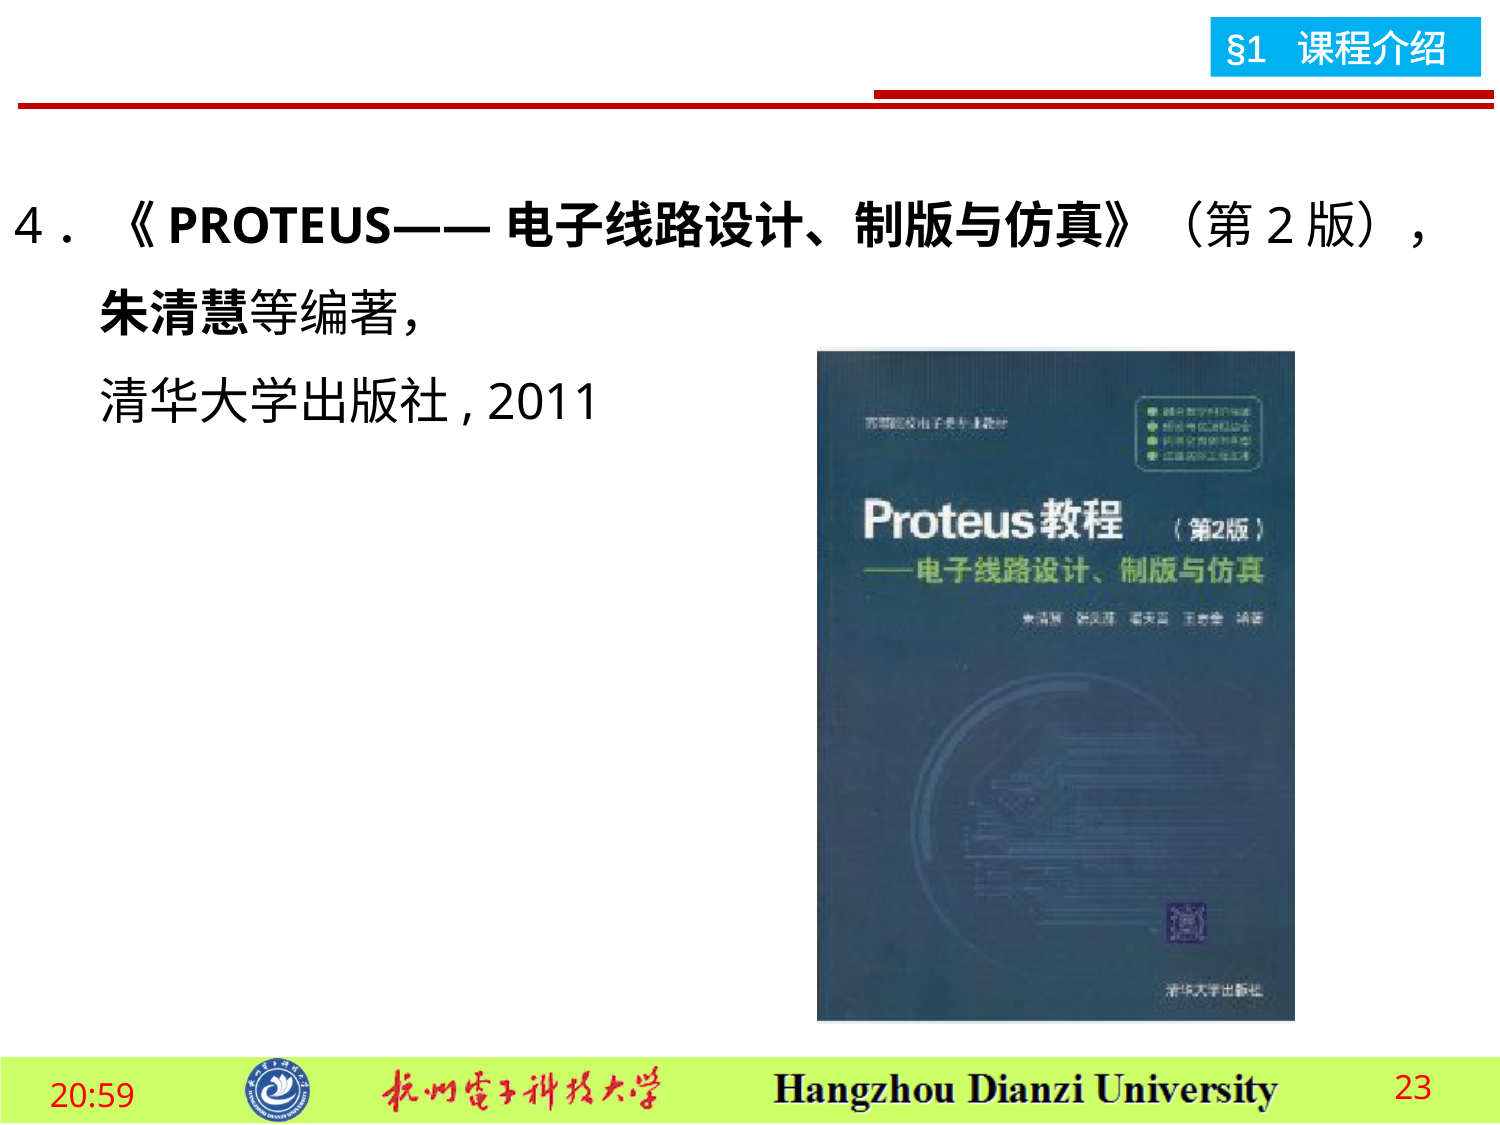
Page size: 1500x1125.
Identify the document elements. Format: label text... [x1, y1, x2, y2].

picture [0, 1057, 1500, 1125]
picture [817, 347, 1295, 1024]
text_box 4．《PROTEUS——电子线路设计、制版与仿真》（第2版）， 朱清慧等编著， 清华大学出版社, 2011 [0, 168, 1459, 437]
